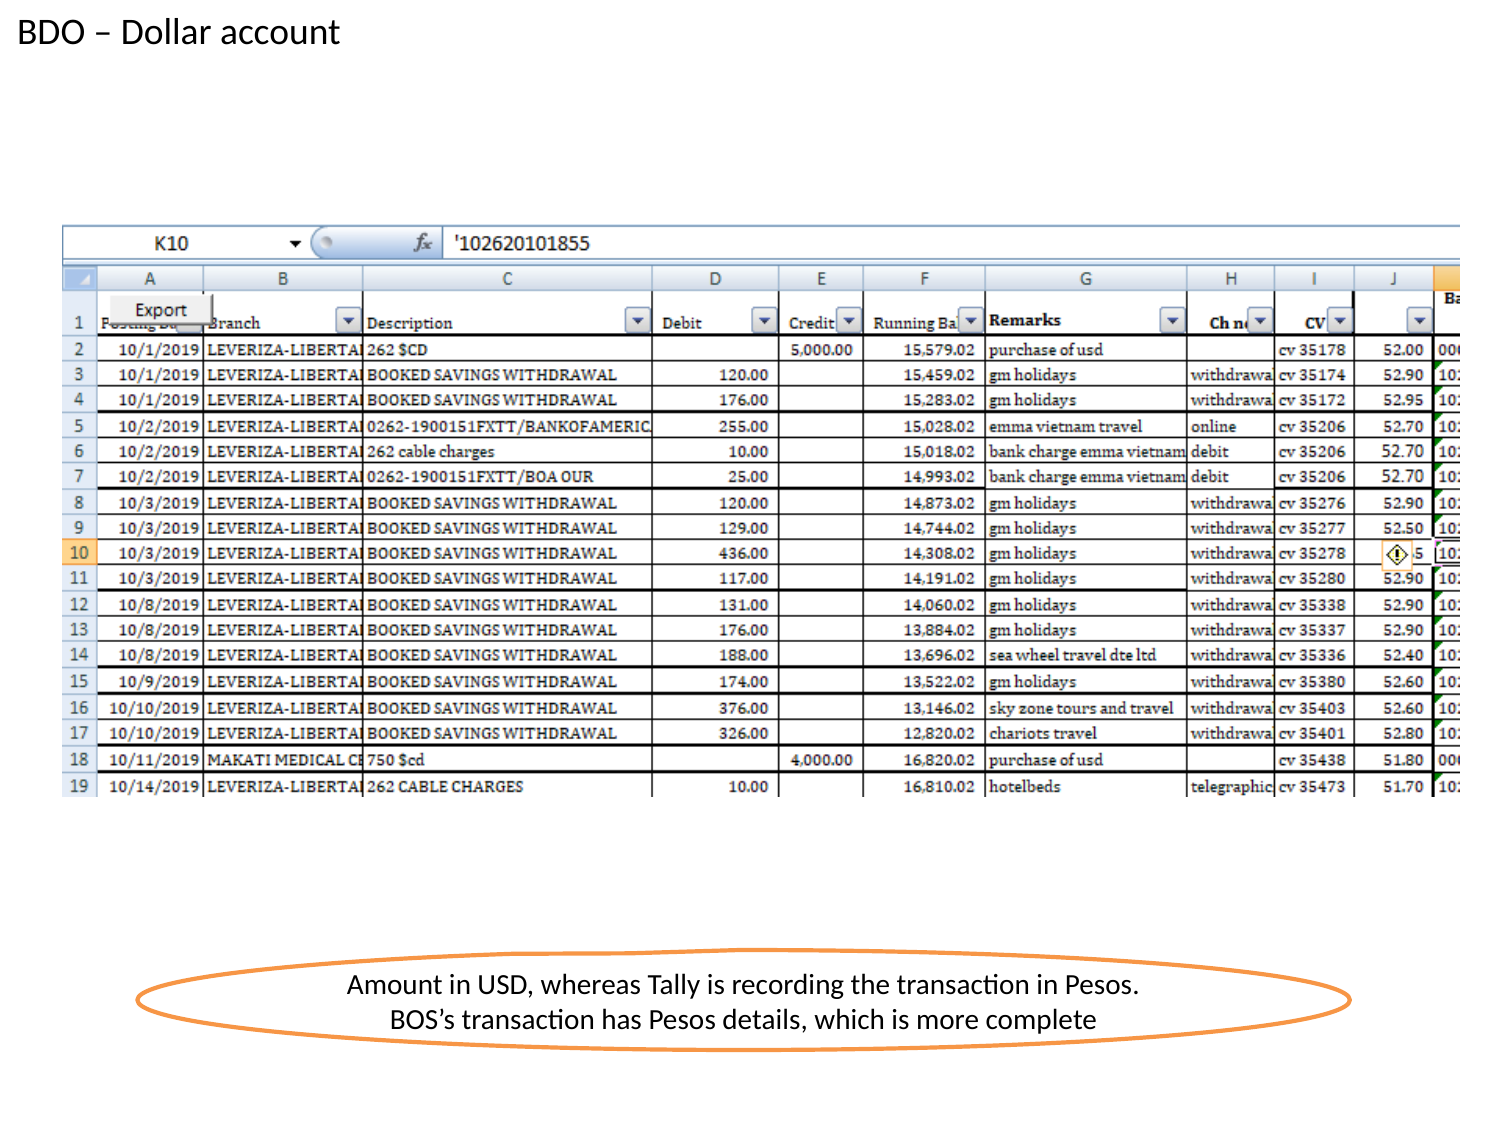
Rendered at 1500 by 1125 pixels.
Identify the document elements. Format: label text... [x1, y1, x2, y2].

text_box BDO – Dollar account [2, 0, 356, 60]
picture [62, 224, 1460, 798]
text_box Amount in USD, whereas Tally is recording the transaction in Pesos. BOS’s transaction has Pesos details, which is more complete [135, 947, 1352, 1053]
